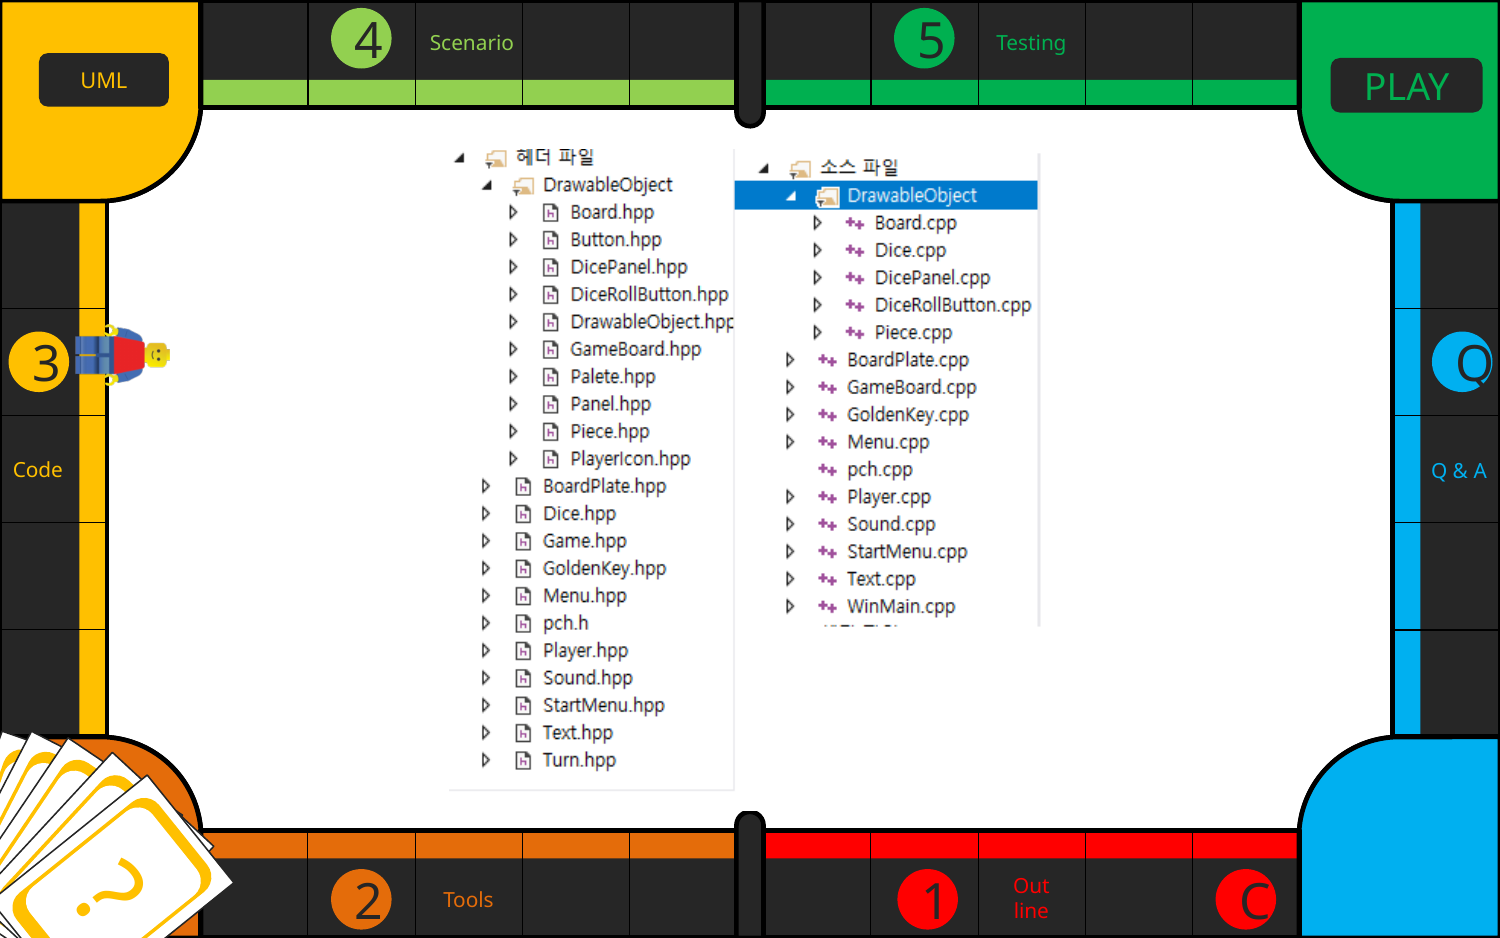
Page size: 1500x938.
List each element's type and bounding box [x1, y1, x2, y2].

text_box [0, 748, 213, 938]
text_box [0, 0, 1500, 938]
picture [91, 308, 153, 403]
picture [448, 149, 1056, 812]
